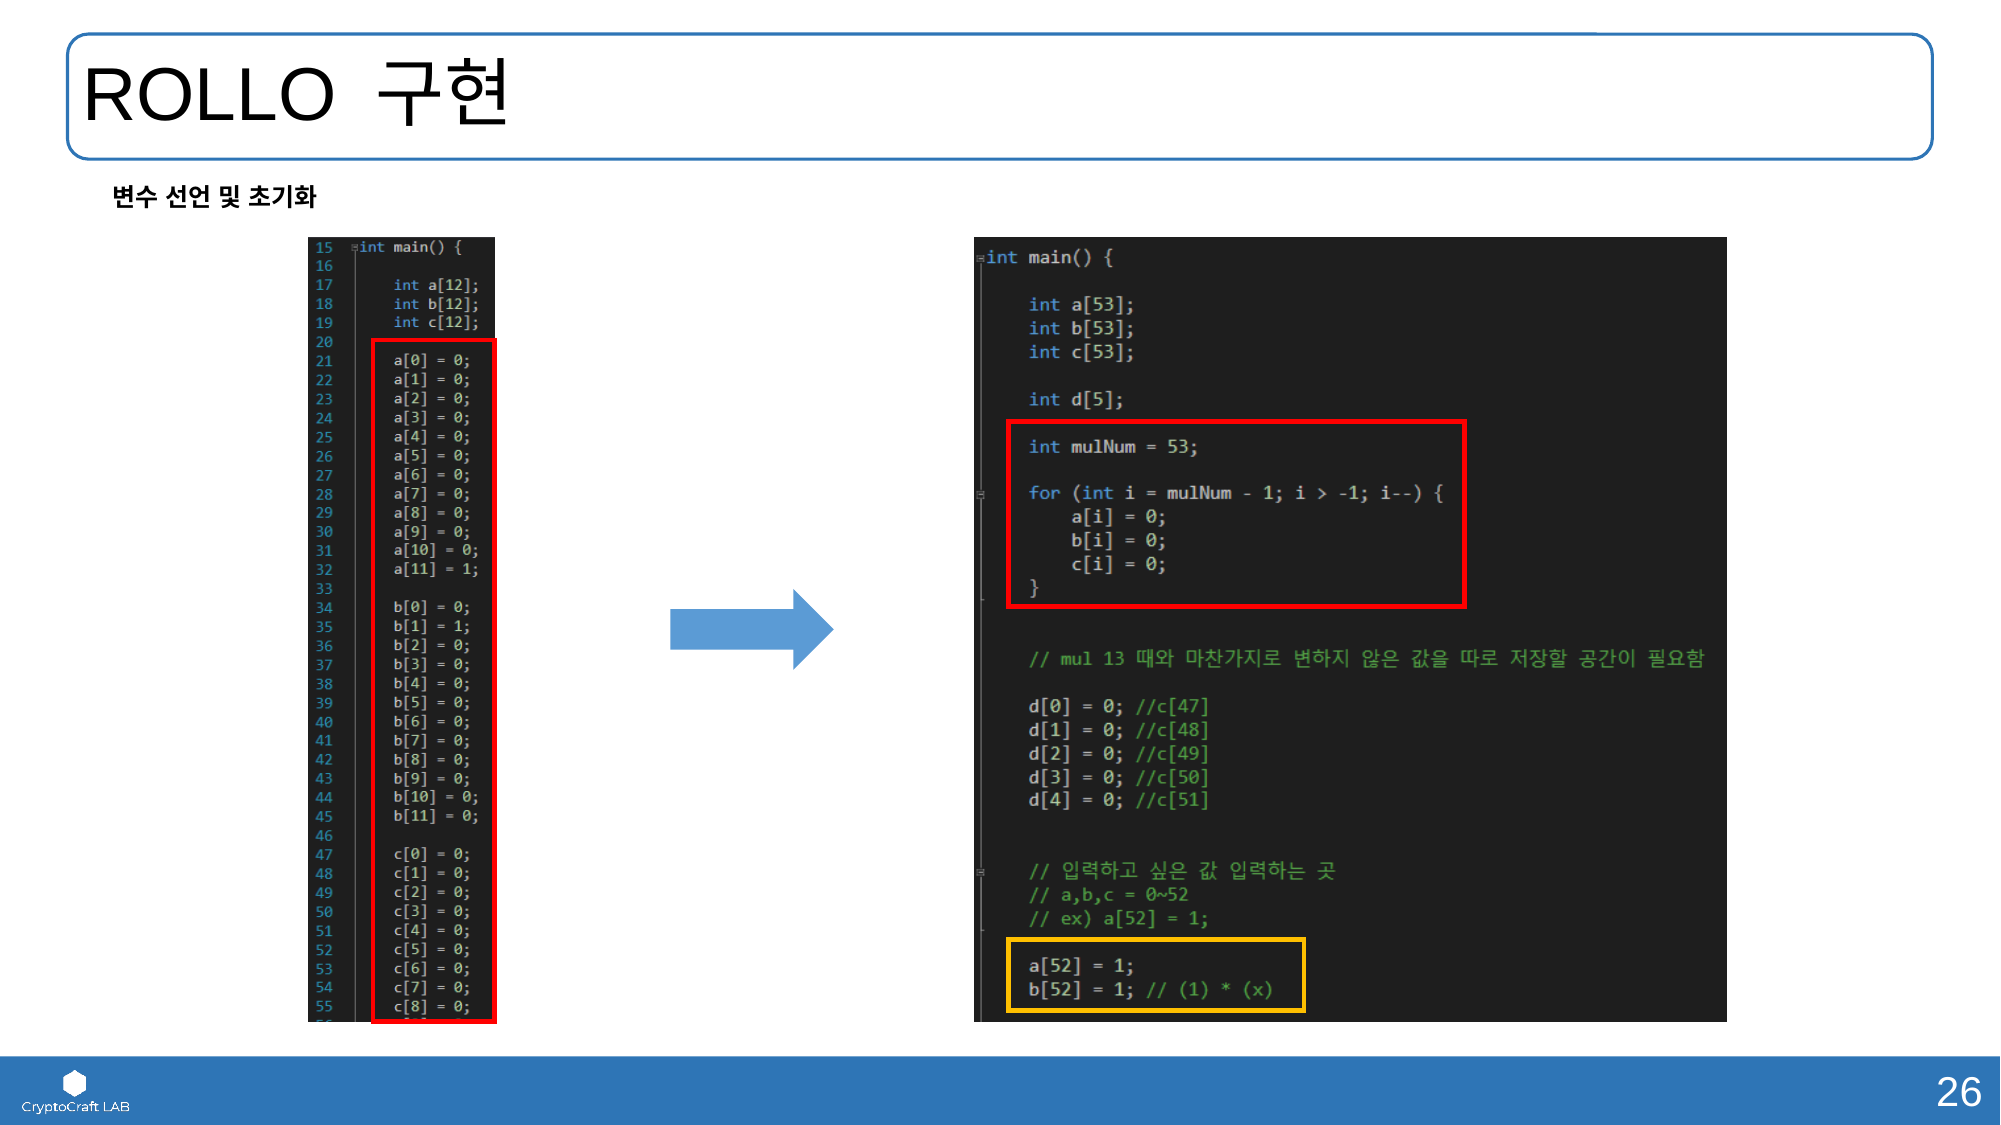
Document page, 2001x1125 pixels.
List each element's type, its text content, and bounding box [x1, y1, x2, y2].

picture [308, 237, 495, 1022]
picture [13, 1061, 138, 1123]
picture [974, 237, 1727, 1022]
title ROLLO 구현 [67, 34, 1933, 160]
text_box [669, 586, 836, 673]
text_box 변수 선언 및 초기화 [97, 173, 333, 219]
